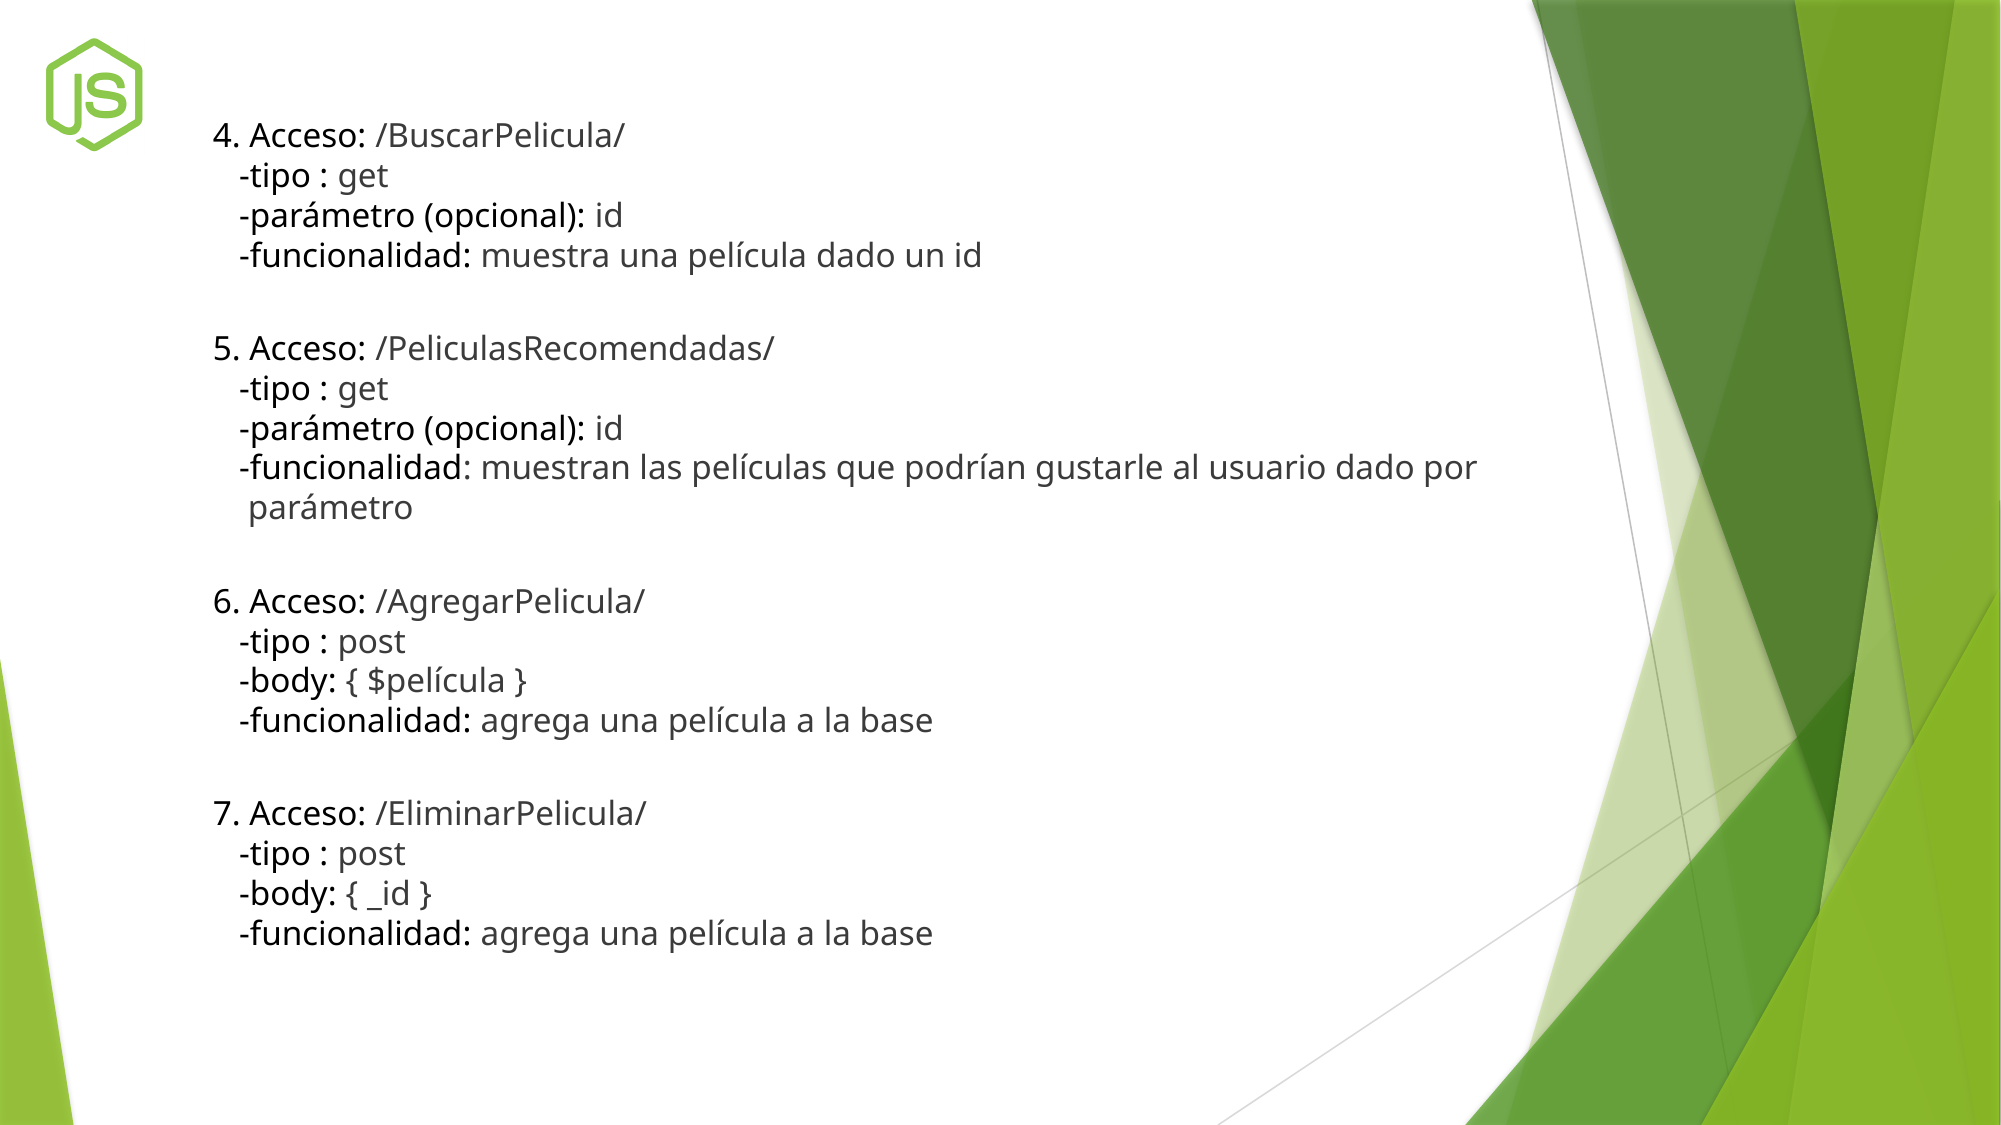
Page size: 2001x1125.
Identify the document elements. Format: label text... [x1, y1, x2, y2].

text_box 7. Acceso: /EliminarPelicula/ -tipo : post -body: { _id } -funcionalidad: agrega una película a la base [180, 784, 1593, 960]
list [43, 33, 146, 156]
text_box 5. Acceso: /PeliculasRecomendadas/ -tipo : get -parámetro (opcional): id -funcionalidad: muestran las películas que podrían gustarle al usuario dado por parámetro [180, 319, 1593, 534]
text_box 6. Acceso: /AgregarPelicula/ -tipo : post -body: { $película } -funcionalidad: agrega una película a la base [180, 572, 1593, 747]
text_box 4. Acceso: /BuscarPelicula/ -tipo : get -parámetro (opcional): id -funcionalidad: muestra una película dado un id [180, 107, 1593, 282]
